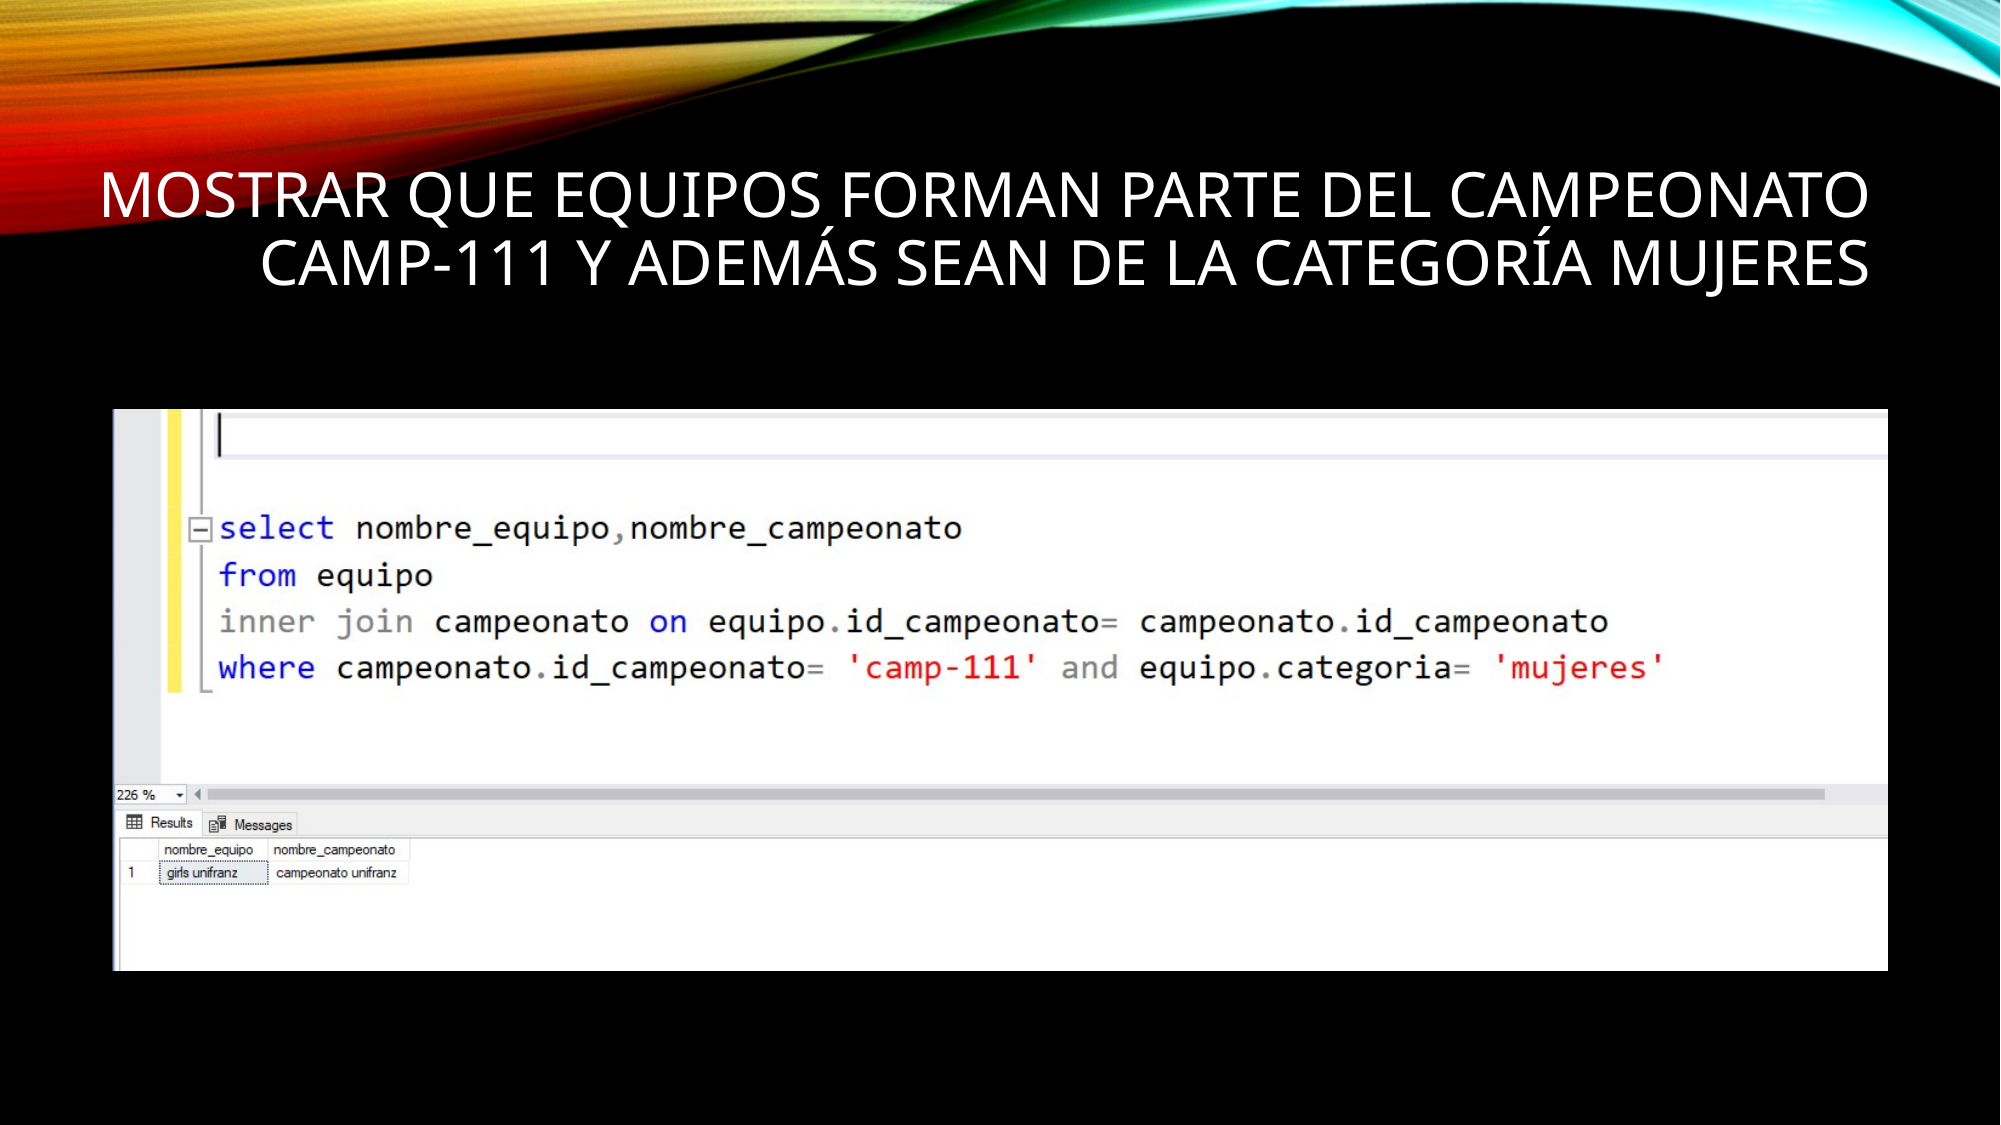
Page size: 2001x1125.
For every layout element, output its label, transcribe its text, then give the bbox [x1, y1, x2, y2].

picture [0, 0, 2000, 237]
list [112, 408, 1888, 971]
title Mostrar que equipos forman parte del campeonato camp-111 y además sean de la categoría MUJERES [61, 125, 1888, 338]
